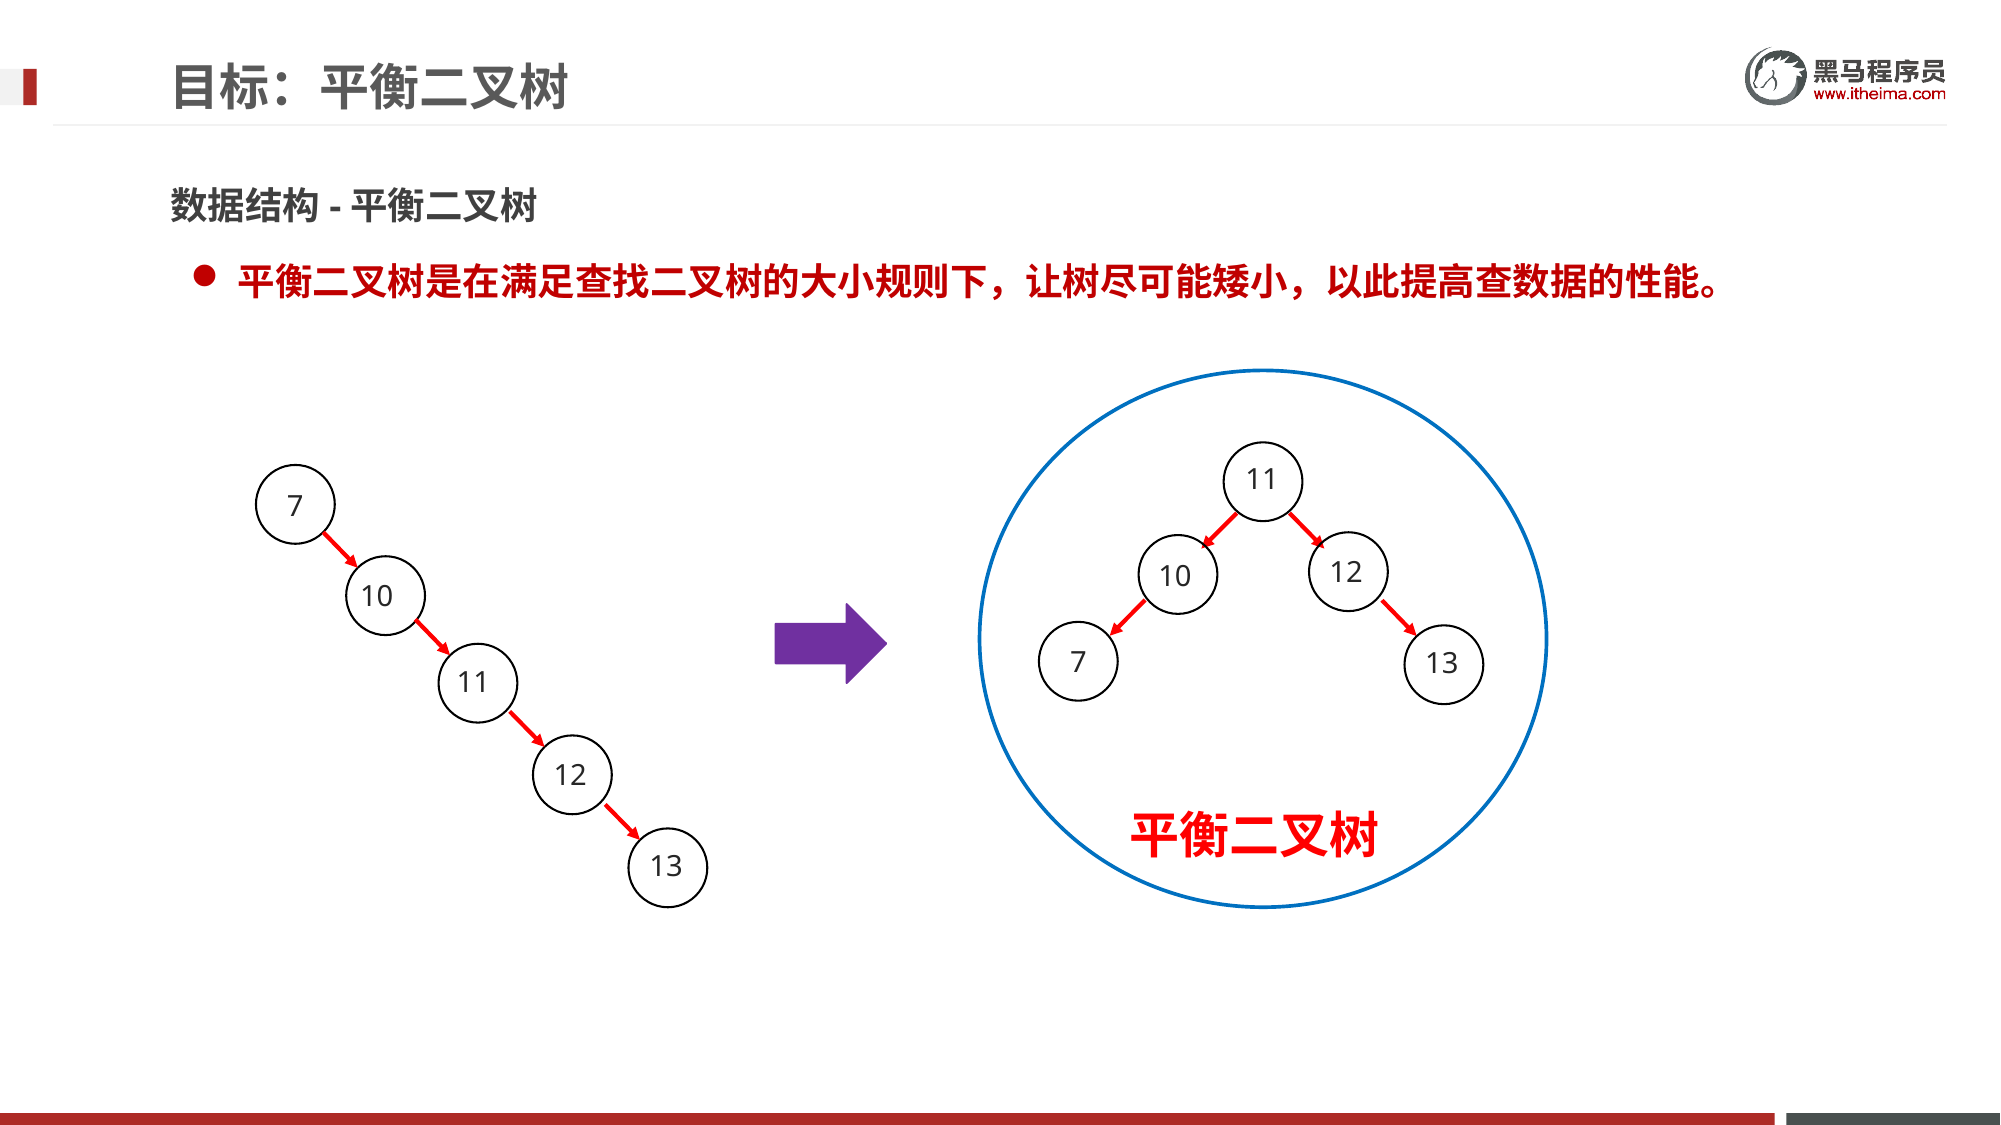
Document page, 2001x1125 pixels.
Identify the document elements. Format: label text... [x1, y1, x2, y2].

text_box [322, 531, 358, 568]
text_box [604, 804, 641, 841]
text_box 平衡二叉树是在满足查找二叉树的大小规则下，让树尽可能矮小，以此提高查数据的性能。 [175, 250, 1753, 311]
text_box [773, 602, 889, 685]
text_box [1381, 600, 1417, 637]
text_box [443, 641, 520, 725]
text_box 数据结构-平衡二叉树 [155, 152, 1413, 235]
text_box [538, 733, 614, 817]
text_box 10 [1143, 550, 1207, 600]
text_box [414, 619, 451, 656]
text_box 13 [634, 839, 698, 890]
text_box 目标：平衡二叉树 [154, 1, 1332, 179]
text_box [352, 554, 428, 638]
text_box 平衡二叉树 [1114, 766, 1395, 872]
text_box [1109, 599, 1146, 636]
picture [1744, 46, 1946, 106]
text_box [1289, 512, 1325, 549]
text_box [626, 826, 710, 910]
text_box 7 [253, 462, 337, 546]
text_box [509, 711, 545, 748]
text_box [1201, 512, 1237, 549]
text_box 12 [538, 749, 602, 799]
text_box 10 [345, 570, 409, 621]
text_box 11 [441, 655, 506, 706]
text_box 11 [1230, 452, 1294, 503]
text_box [977, 368, 1549, 910]
text_box [530, 755, 538, 798]
text_box [436, 664, 441, 702]
